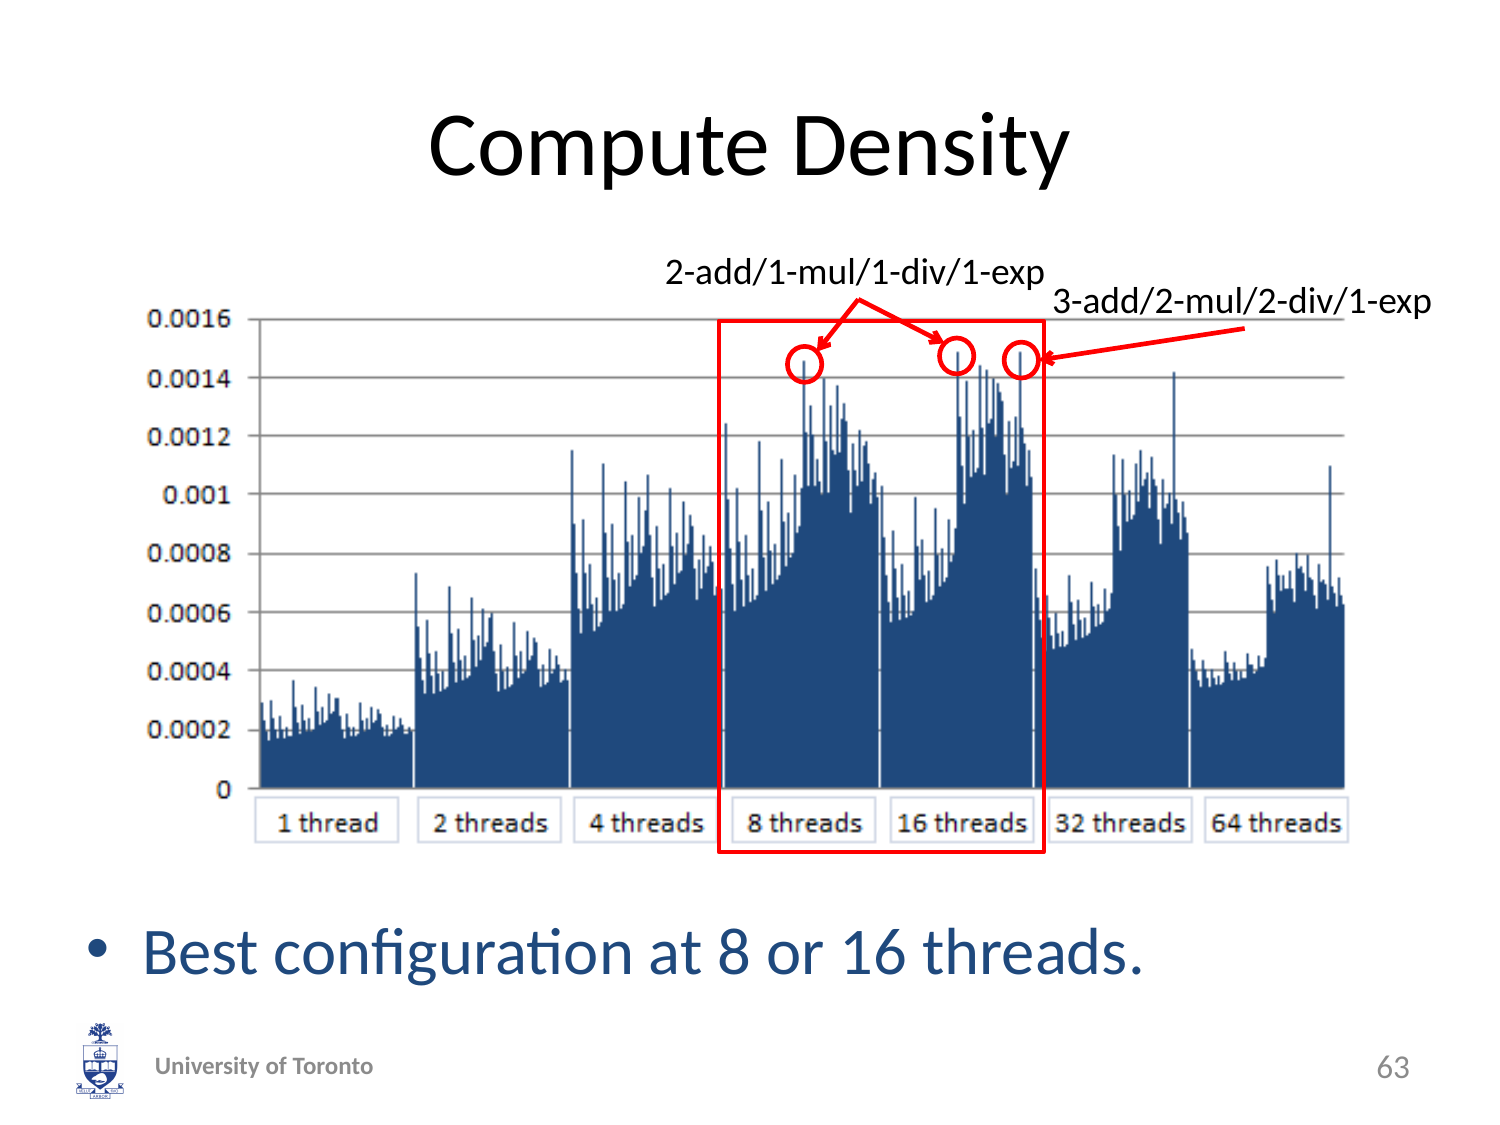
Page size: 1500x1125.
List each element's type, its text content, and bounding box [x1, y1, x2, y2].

footer University of Toronto [26, 1034, 502, 1094]
list Best configuration at 8 or 16 threads. [70, 339, 1421, 1082]
picture [76, 1094, 124, 1099]
title Compute Density [75, 45, 1425, 233]
slide_number 63 [1074, 1035, 1425, 1095]
text_box 2-add/1-mul/1-div/1-exp [649, 239, 1067, 279]
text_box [816, 299, 859, 352]
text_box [858, 299, 945, 344]
text_box 3-add/2-mul/2-div/1-exp [1037, 268, 1452, 329]
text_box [1038, 329, 1246, 361]
picture [139, 281, 1363, 855]
